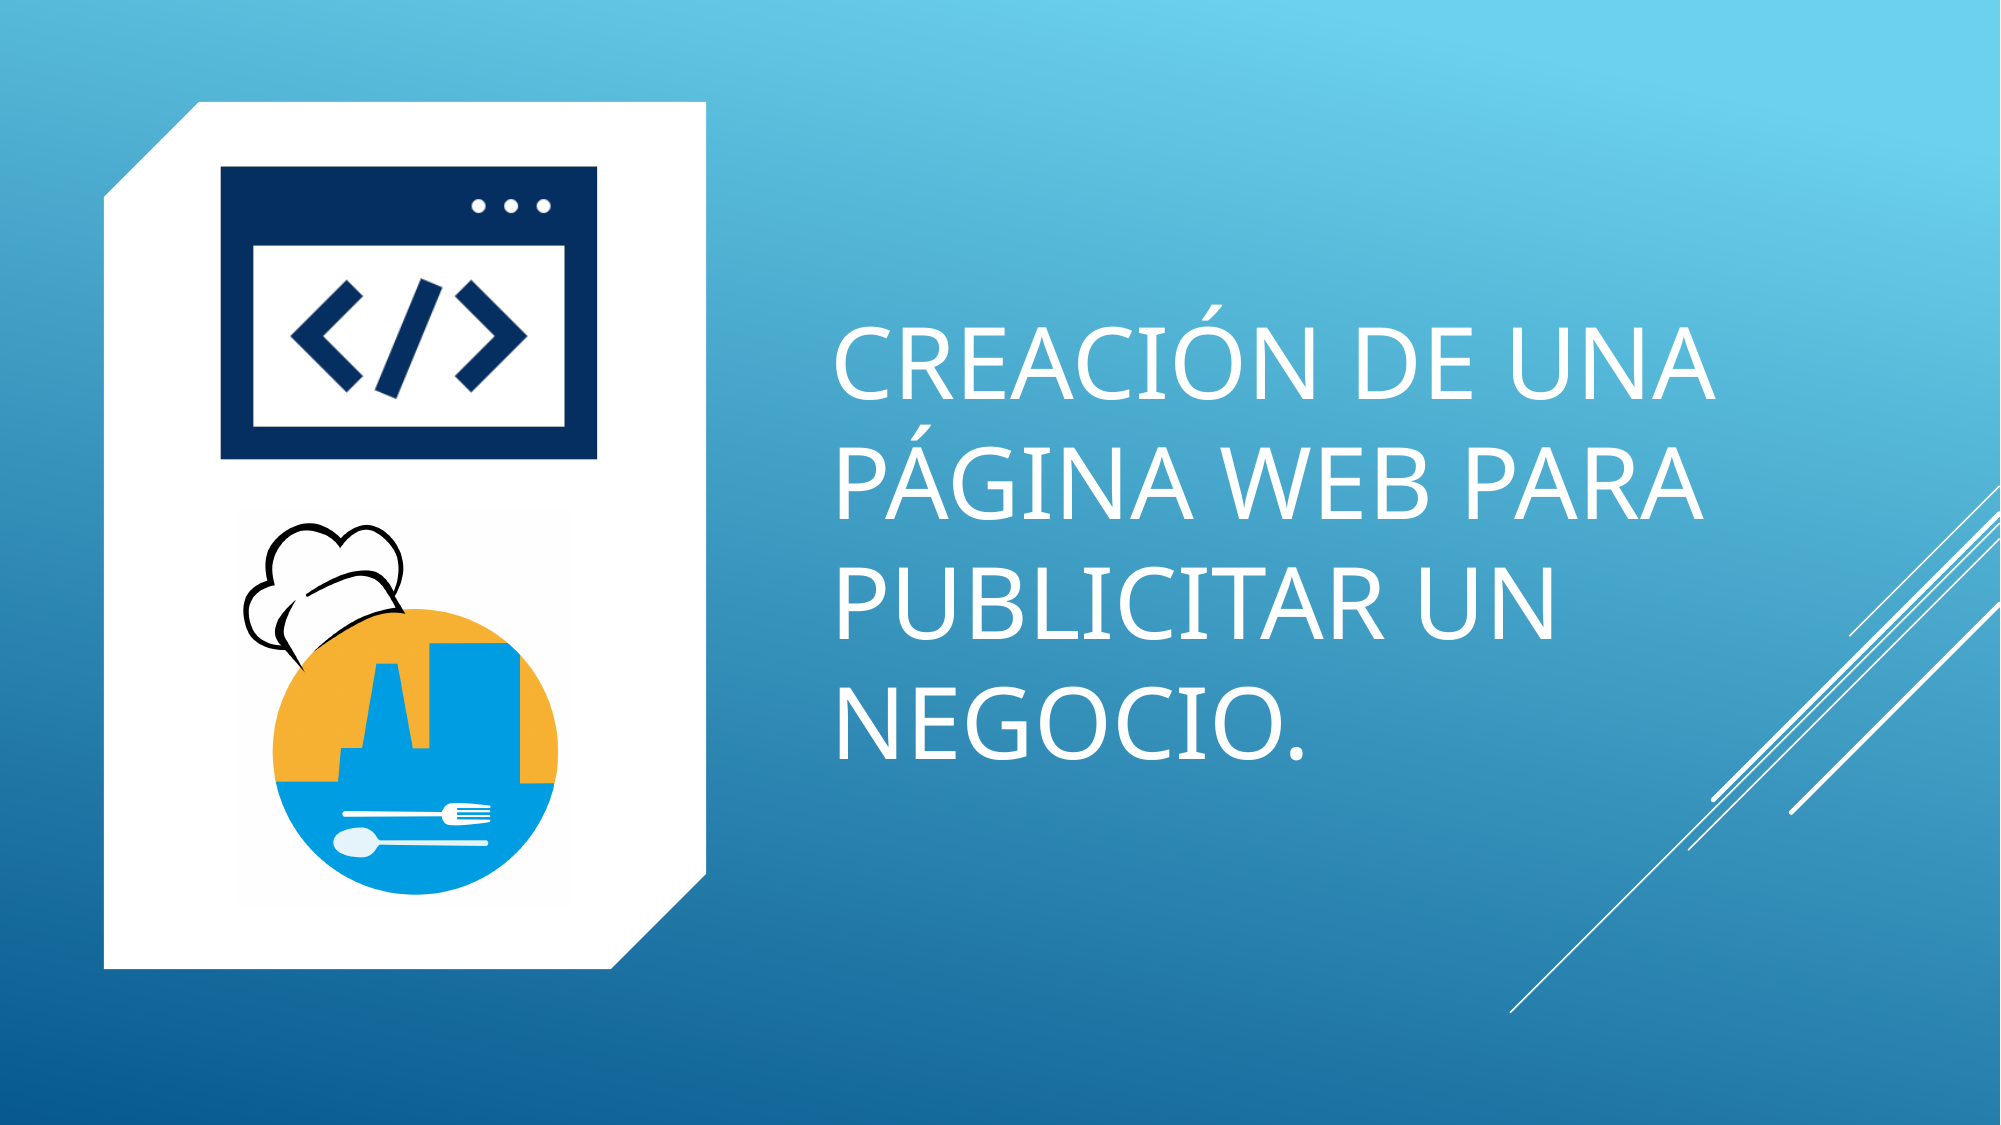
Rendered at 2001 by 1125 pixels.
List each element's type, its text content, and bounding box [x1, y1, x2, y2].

title Creación de una página web para publicitar un negocio. [815, 290, 1892, 788]
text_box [1510, 485, 2000, 1013]
text_box [0, 0, 2000, 1125]
picture [186, 90, 632, 908]
text_box [102, 100, 708, 971]
